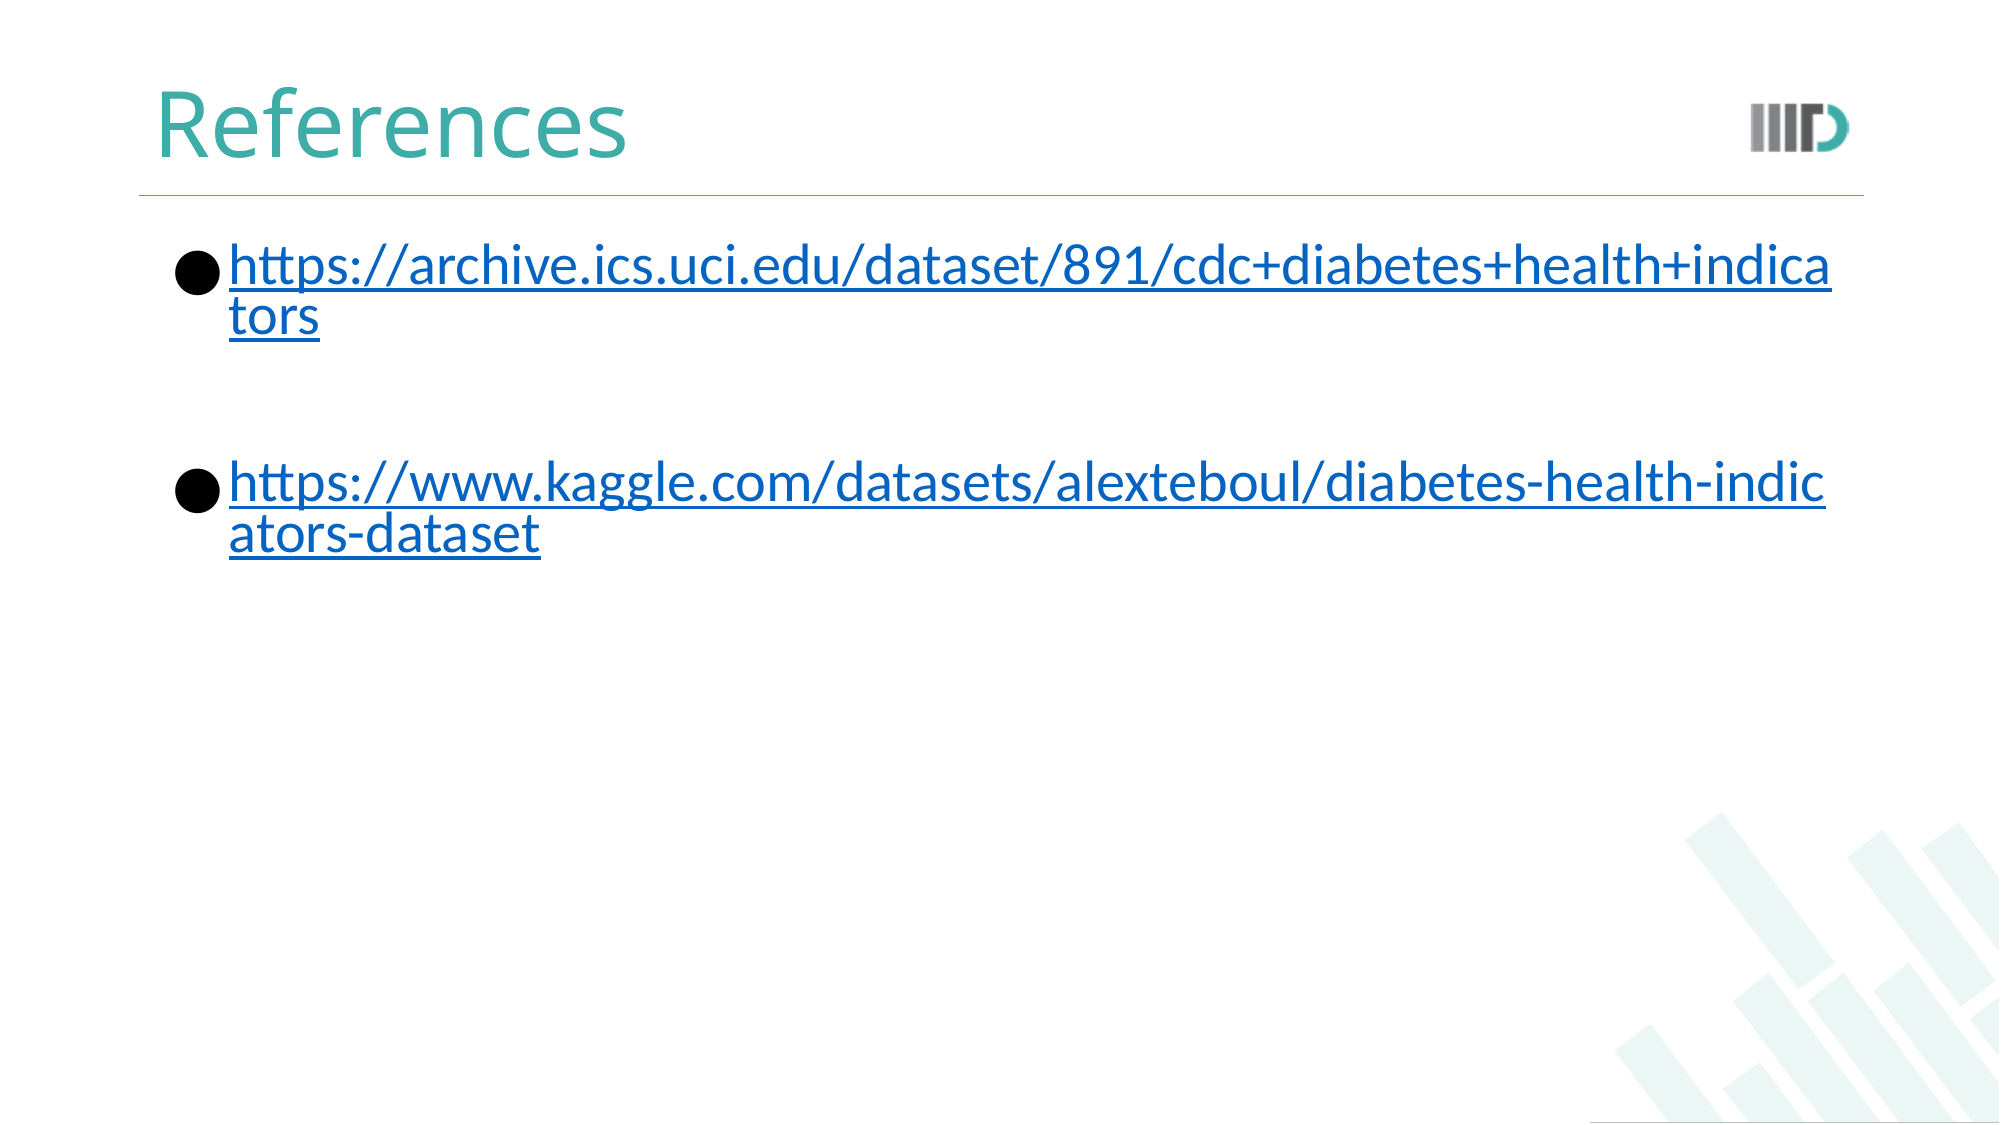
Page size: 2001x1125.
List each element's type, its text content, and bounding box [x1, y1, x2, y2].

title References [138, 60, 1689, 196]
picture [1590, 785, 2000, 1125]
list https://archive.ics.uci.edu/dataset/891/cdc+diabetes+health+indicators https://www.kaggle.com/datasets/alexteboul/diabetes-health-indicators-dataset [138, 226, 1864, 1014]
picture [1732, 91, 1864, 165]
